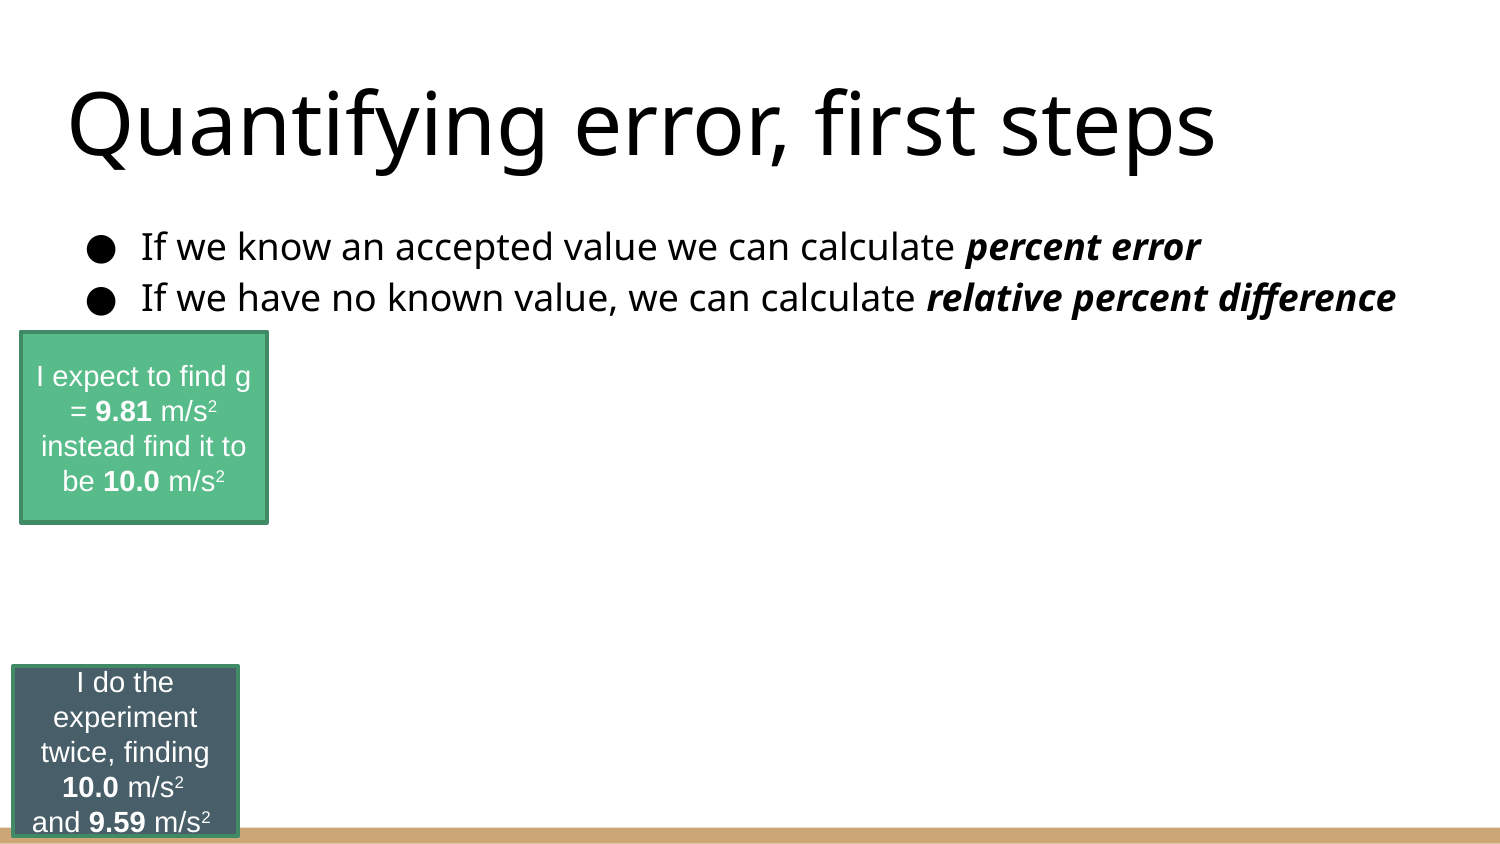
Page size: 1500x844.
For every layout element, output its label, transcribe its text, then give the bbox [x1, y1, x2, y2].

text_box I expect to find g = 9.81 m/s2 instead find it to be 10.0 m/s2 [19, 330, 269, 525]
title Quantifying error, first steps [51, 51, 1449, 189]
text_box I do the experiment twice, finding 10.0 m/s2 and 9.59 m/s2 [11, 664, 240, 838]
